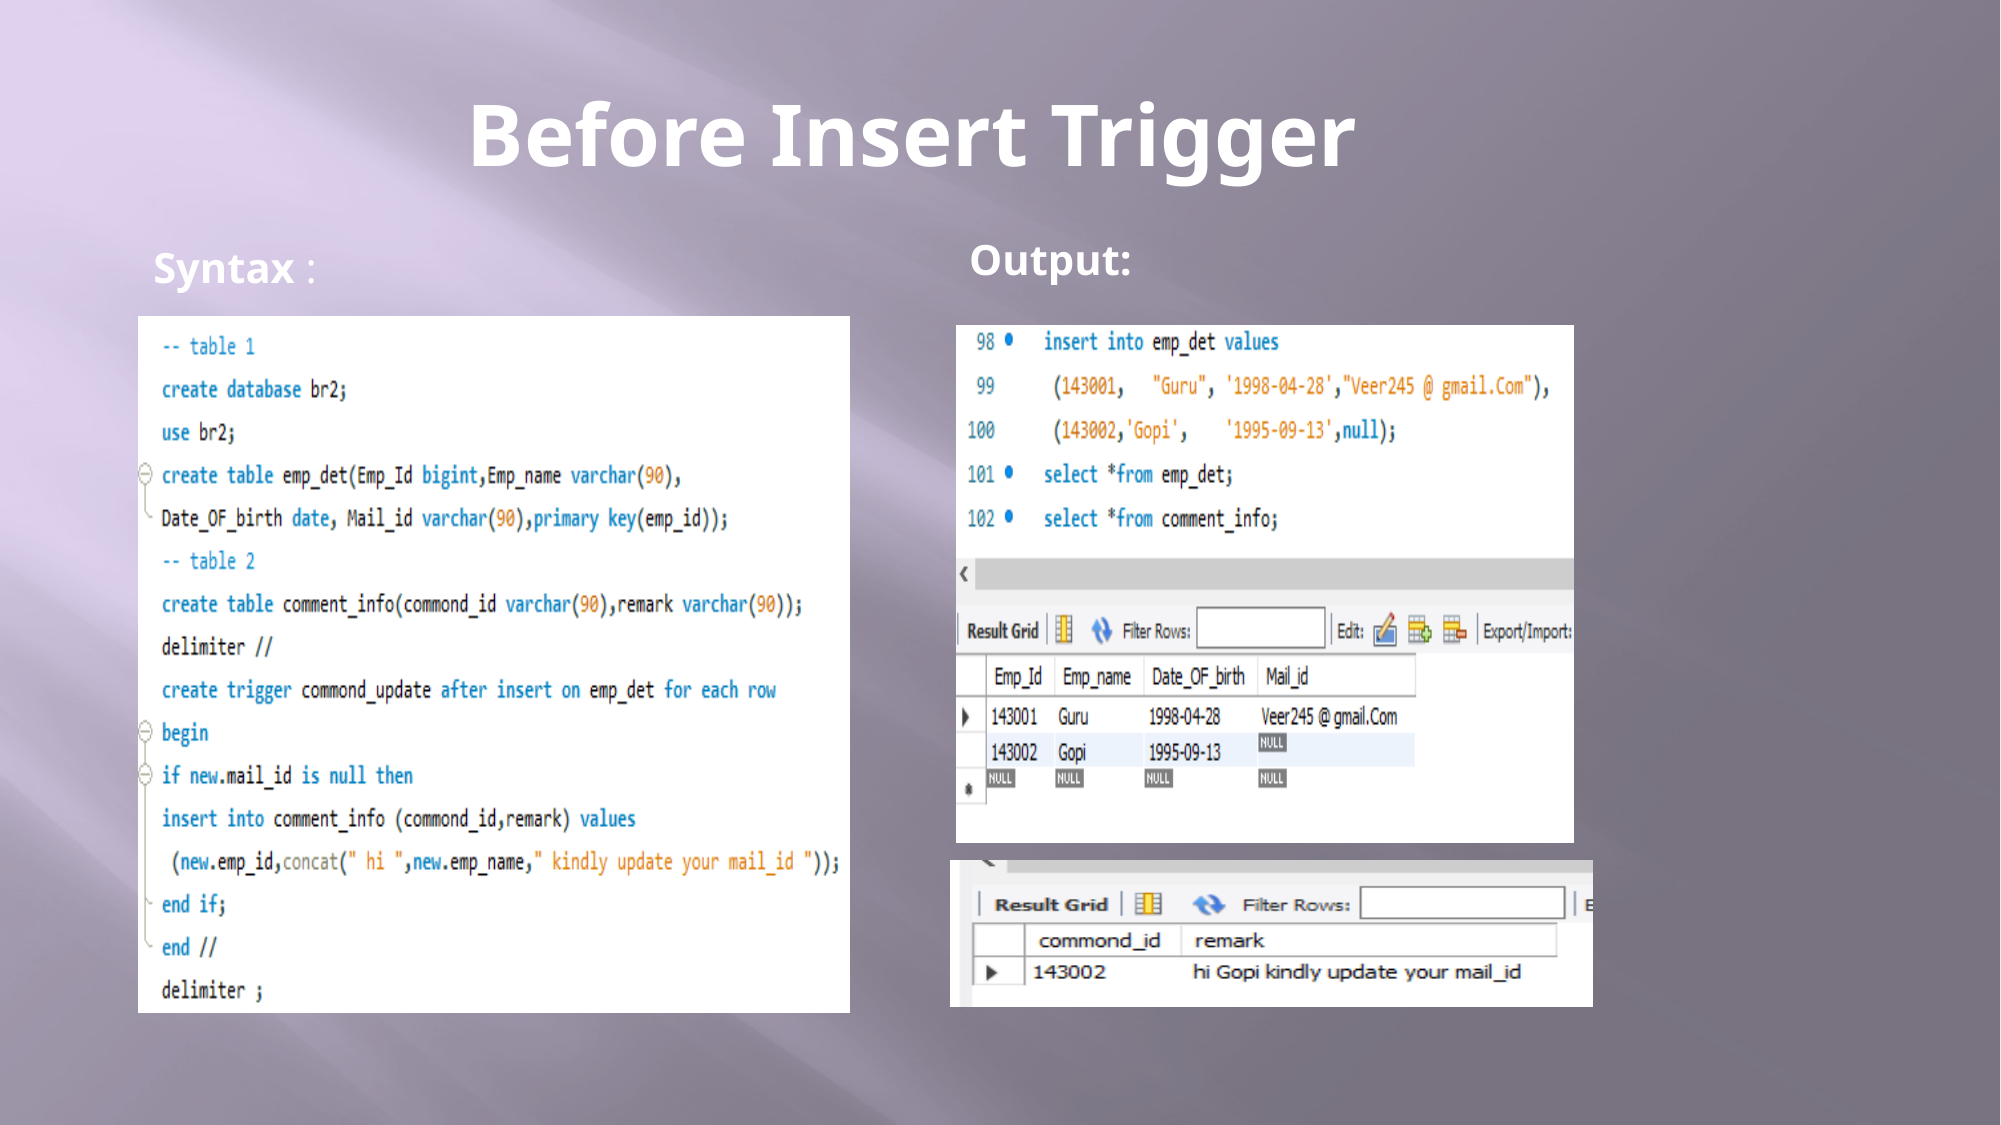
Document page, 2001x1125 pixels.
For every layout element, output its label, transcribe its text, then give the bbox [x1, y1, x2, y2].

picture [138, 316, 850, 1013]
picture [955, 325, 1574, 844]
title Before Insert Trigger [207, 34, 1618, 230]
text_box Output: [954, 225, 1229, 291]
picture [950, 860, 1593, 1007]
text_box Syntax : [138, 233, 340, 299]
